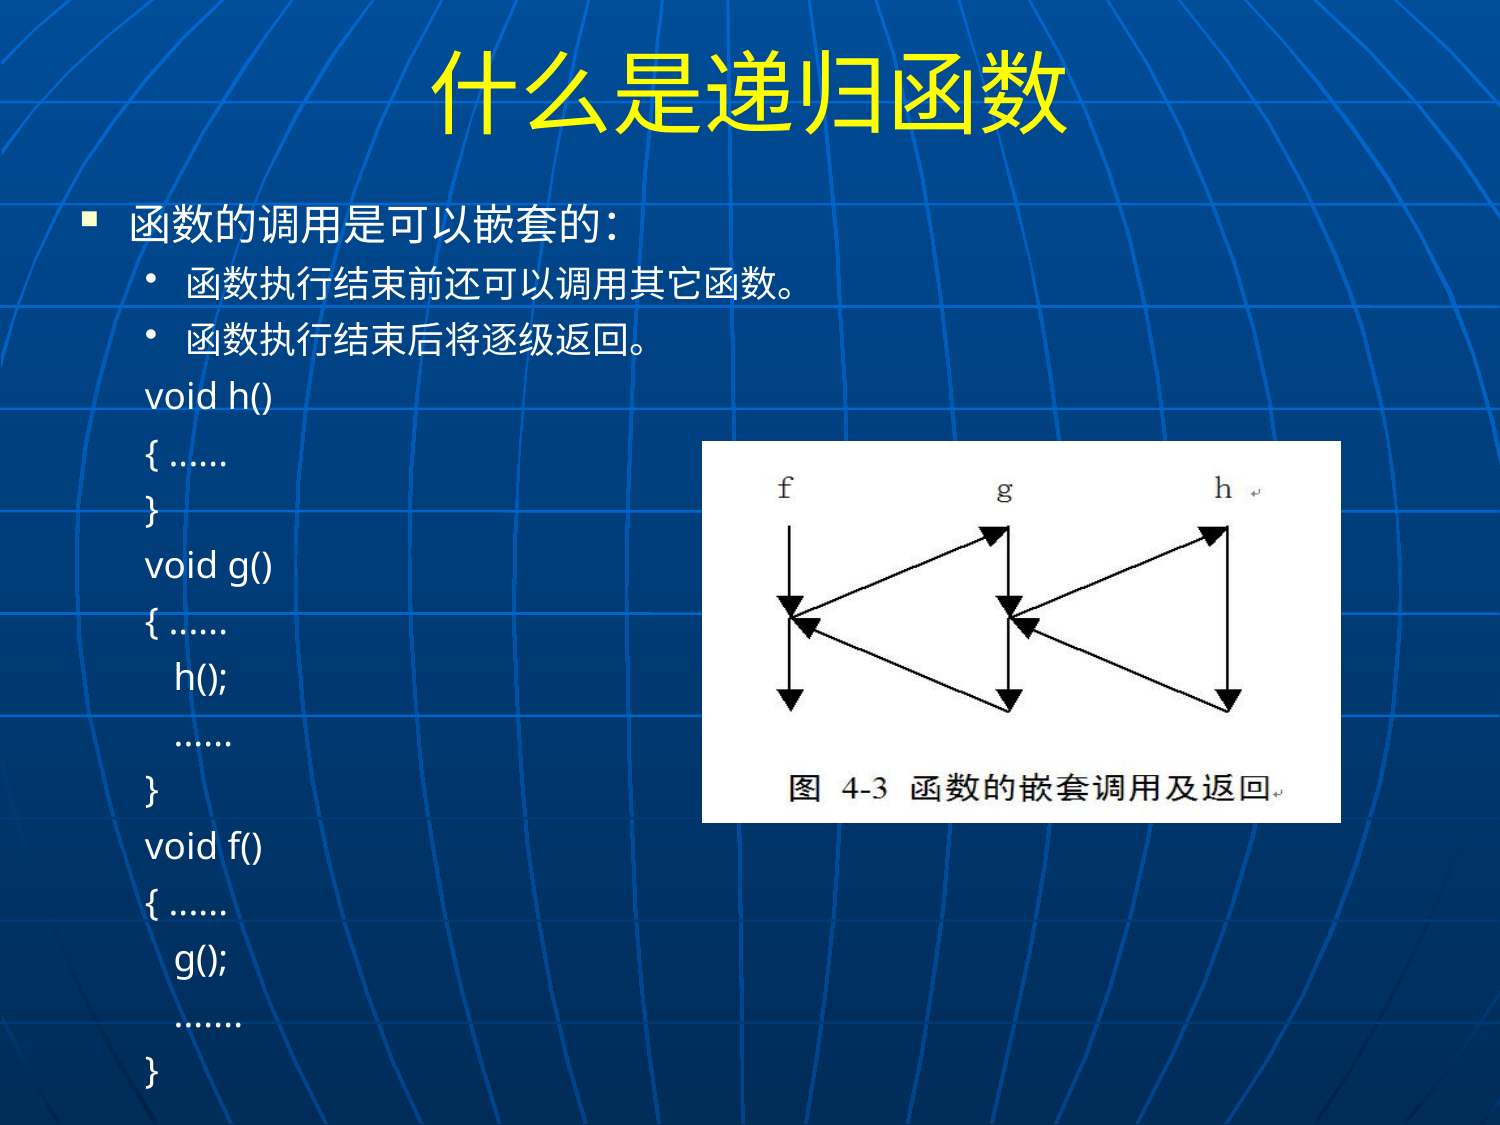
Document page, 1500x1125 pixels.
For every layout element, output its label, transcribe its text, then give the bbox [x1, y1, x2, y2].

picture [702, 441, 1341, 823]
list 函数的调用是可以嵌套的： 函数执行结束前还可以调用其它函数。 函数执行结束后将逐级返回。 void h() { ...... } void g() { ...... h(); ...... } void f() { ...... g(); ....... } [64, 184, 1388, 1106]
title 什么是递归函数 [112, 31, 1388, 150]
